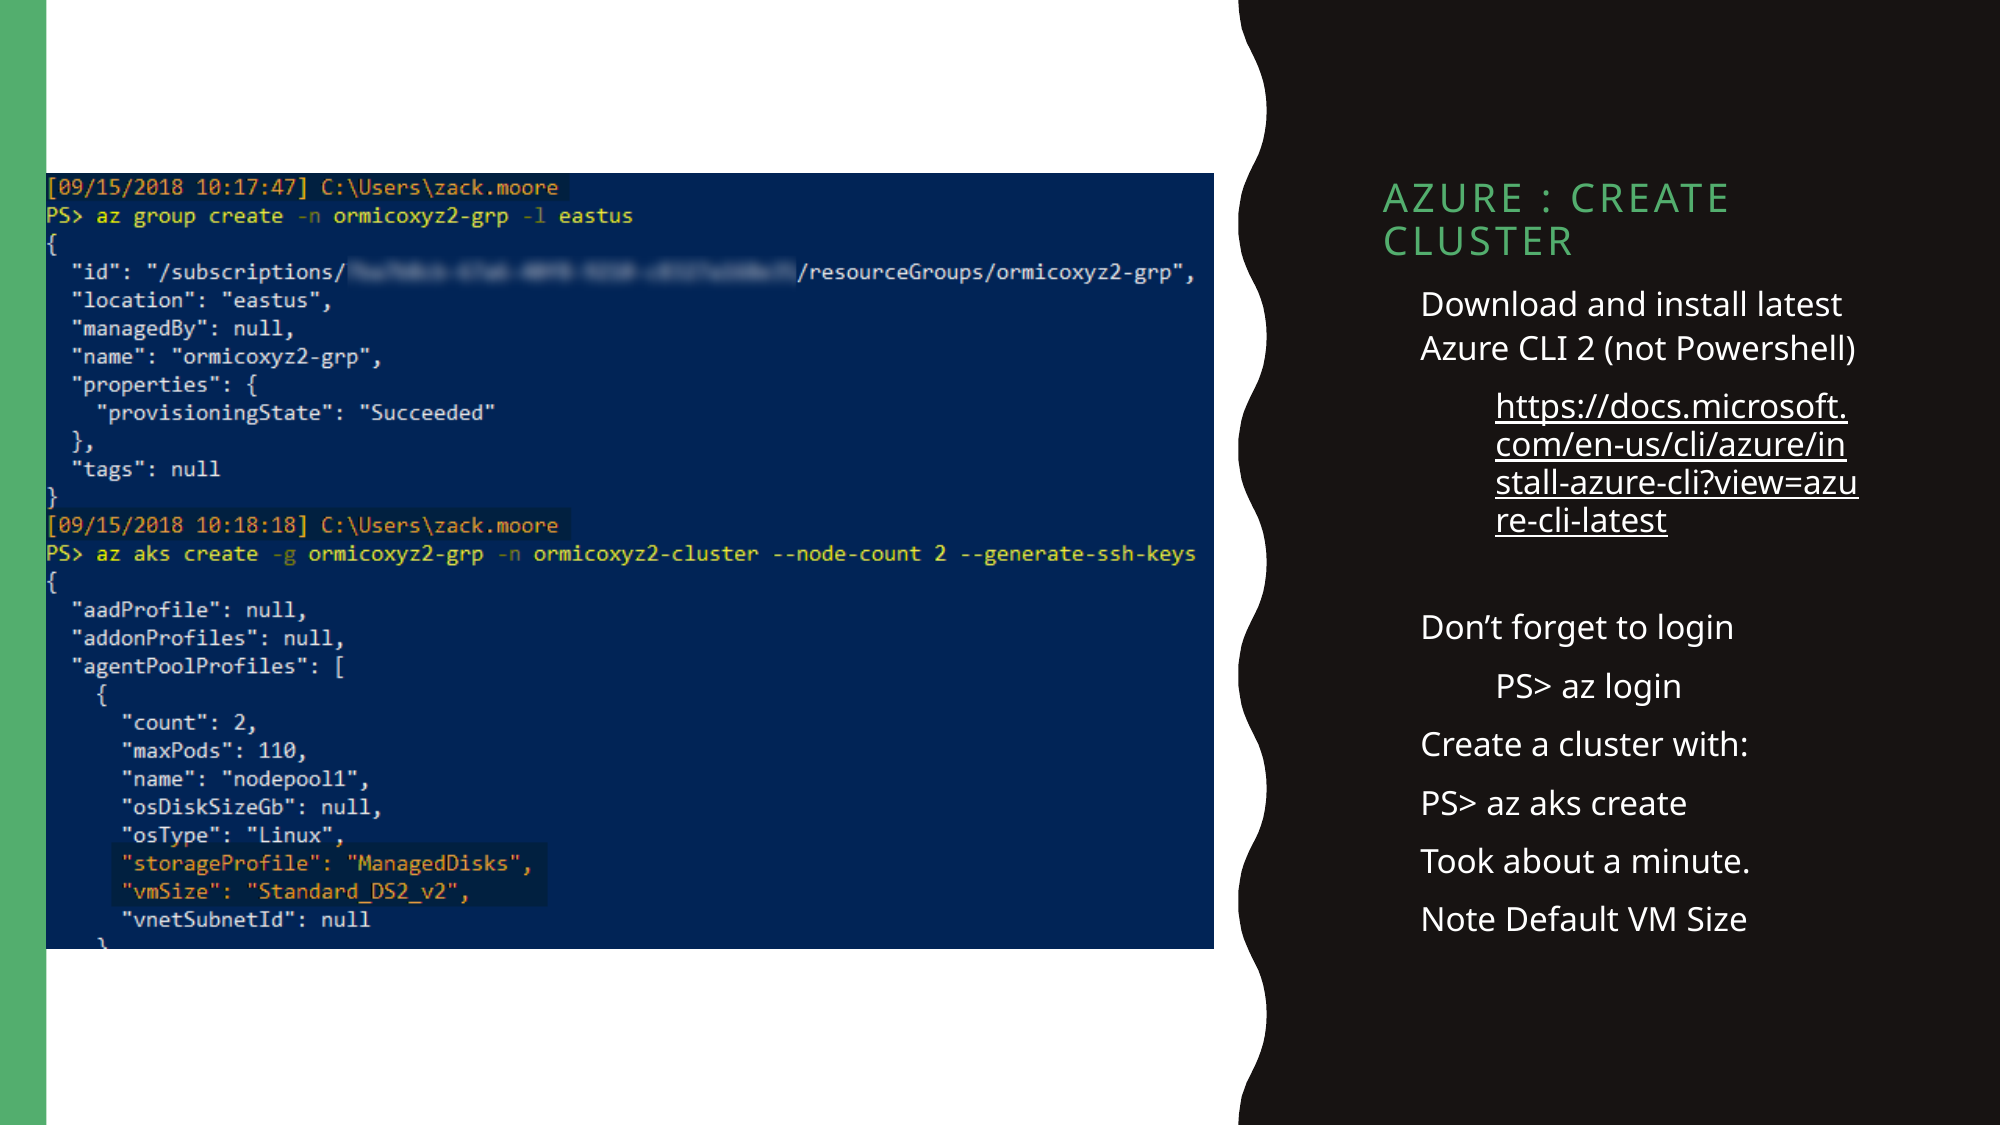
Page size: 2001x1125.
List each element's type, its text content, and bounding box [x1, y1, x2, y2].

text_box [47, 0, 1266, 1125]
title Azure : create Cluster [1368, 75, 1875, 271]
text_box [1238, 0, 2000, 1125]
text_box [0, 0, 47, 1125]
picture [46, 173, 1214, 949]
list Download and install latest Azure CLI 2 (not Powershell) https://docs.microsoft.com/en-us/cli/azure/install-azure-cli?view=azure-cli-latest Don’t forget to login PS> az login Create a cluster with: PS> az aks create Took about a minute. Note Default VM Size [1368, 271, 1875, 965]
